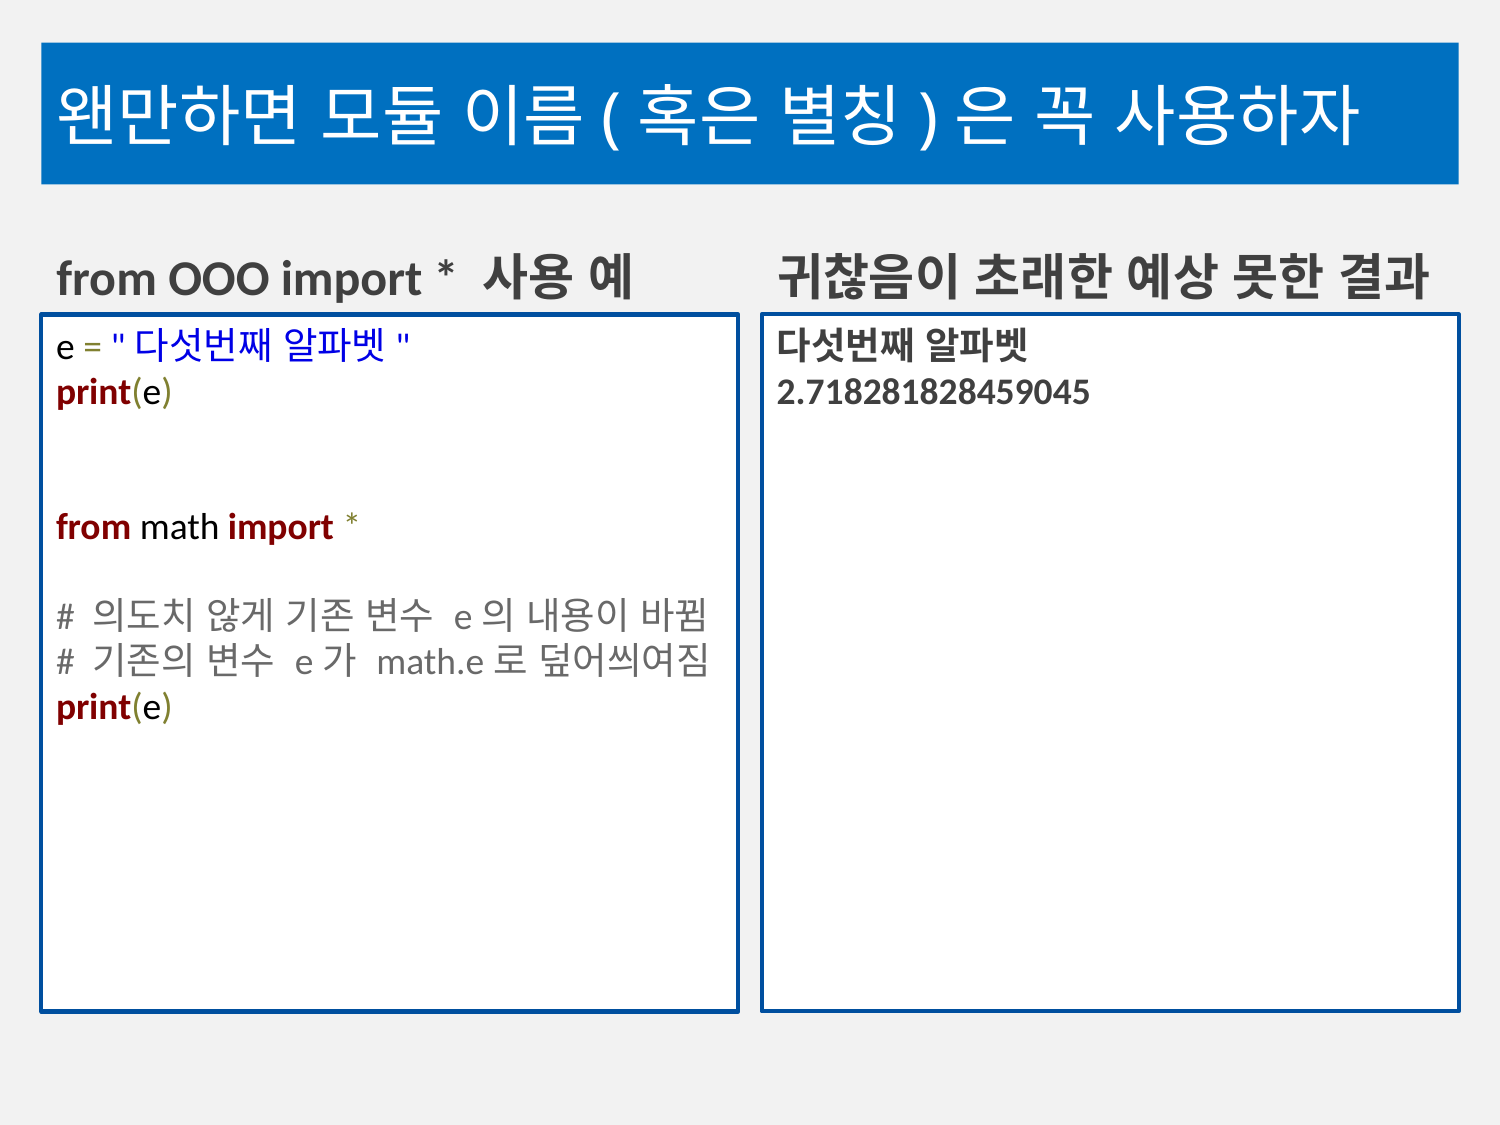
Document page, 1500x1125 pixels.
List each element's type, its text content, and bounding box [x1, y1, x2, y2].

list from OOO import * 사용 예 [41, 208, 738, 312]
text_box e = "다섯번째 알파벳" print(e) from math import * # 의도치 않게 기존 변수 e의 내용이 바뀜 # 기존의 변수 e가 math.e로 덮어씌여짐 print(e) [39, 312, 740, 1014]
title 왠만하면 모듈 이름(혹은 별칭)은 꼭 사용하자 [41, 42, 1459, 185]
list 귀찮음이 초래한 예상 못한 결과 [761, 208, 1459, 312]
text_box 다섯번째 알파벳 2.718281828459045 [760, 312, 1461, 1013]
